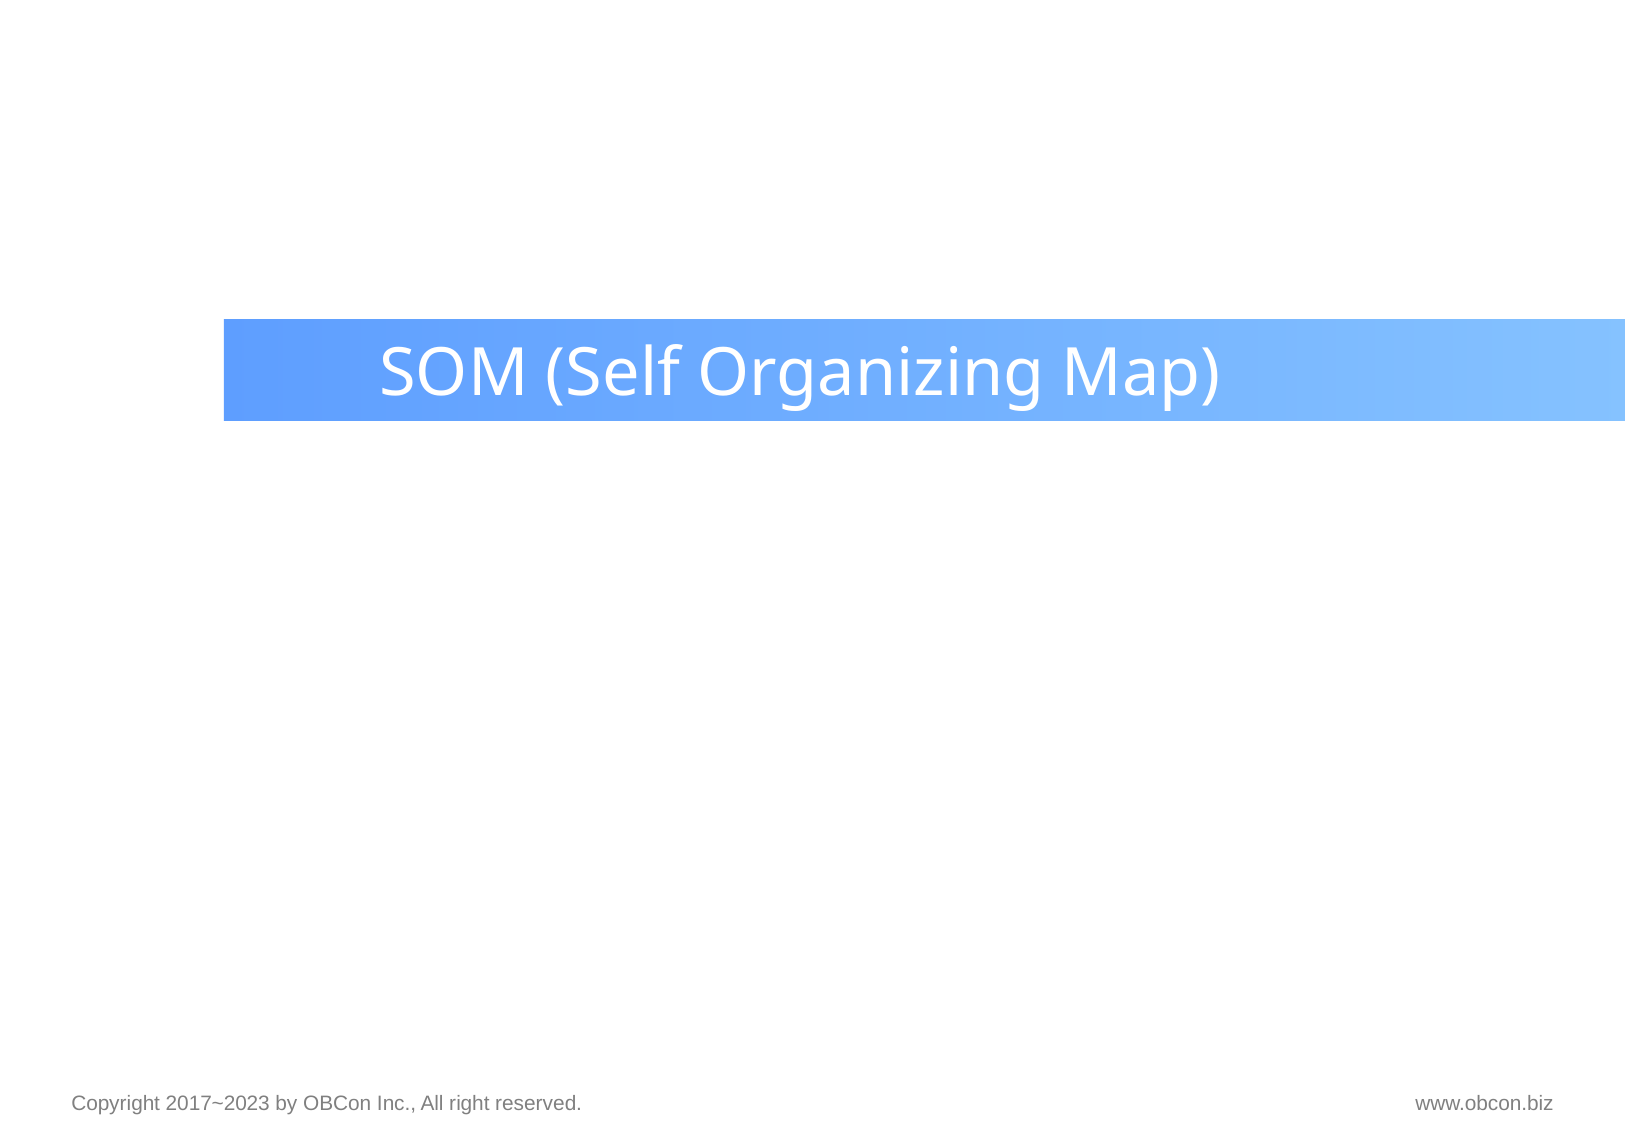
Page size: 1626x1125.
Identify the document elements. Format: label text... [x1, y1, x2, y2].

title SOM (Self Organizing Map) [364, 321, 1569, 417]
